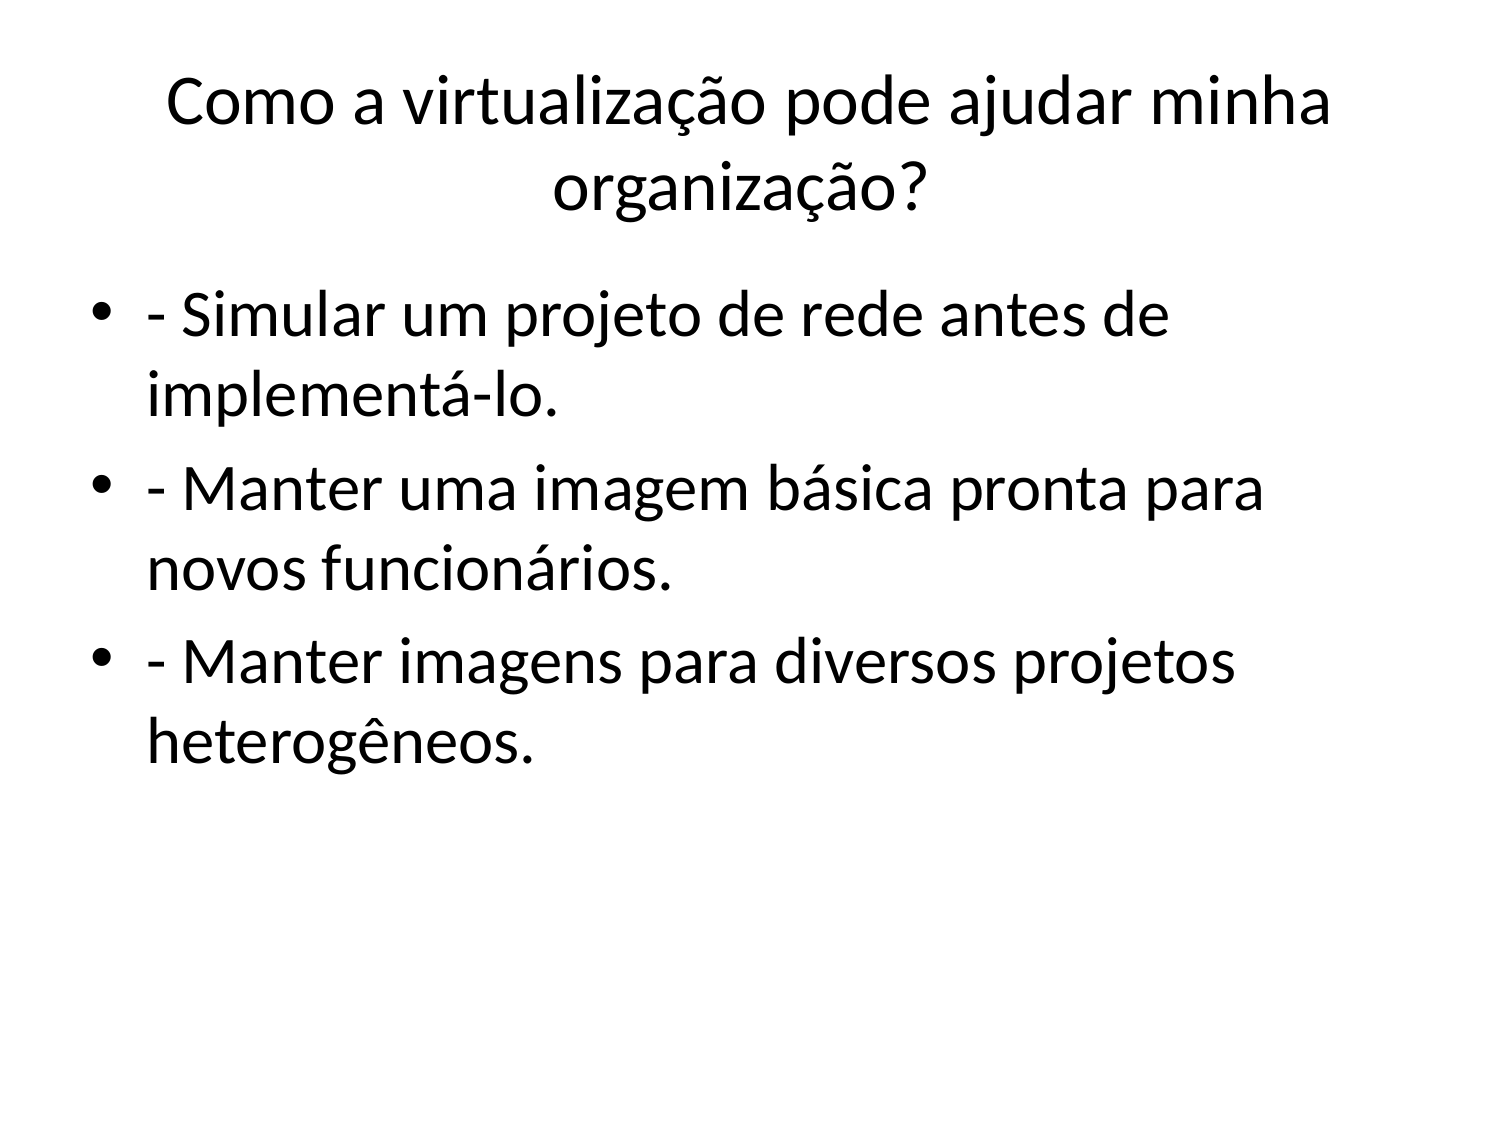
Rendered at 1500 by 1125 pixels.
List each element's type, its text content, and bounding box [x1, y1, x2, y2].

title Como a virtualização pode ajudar minha organização? [75, 45, 1425, 233]
list - Simular um projeto de rede antes de implementá-lo. - Manter uma imagem básica pronta para novos funcionários. - Manter imagens para diversos projetos heterogêneos. [75, 262, 1425, 1005]
